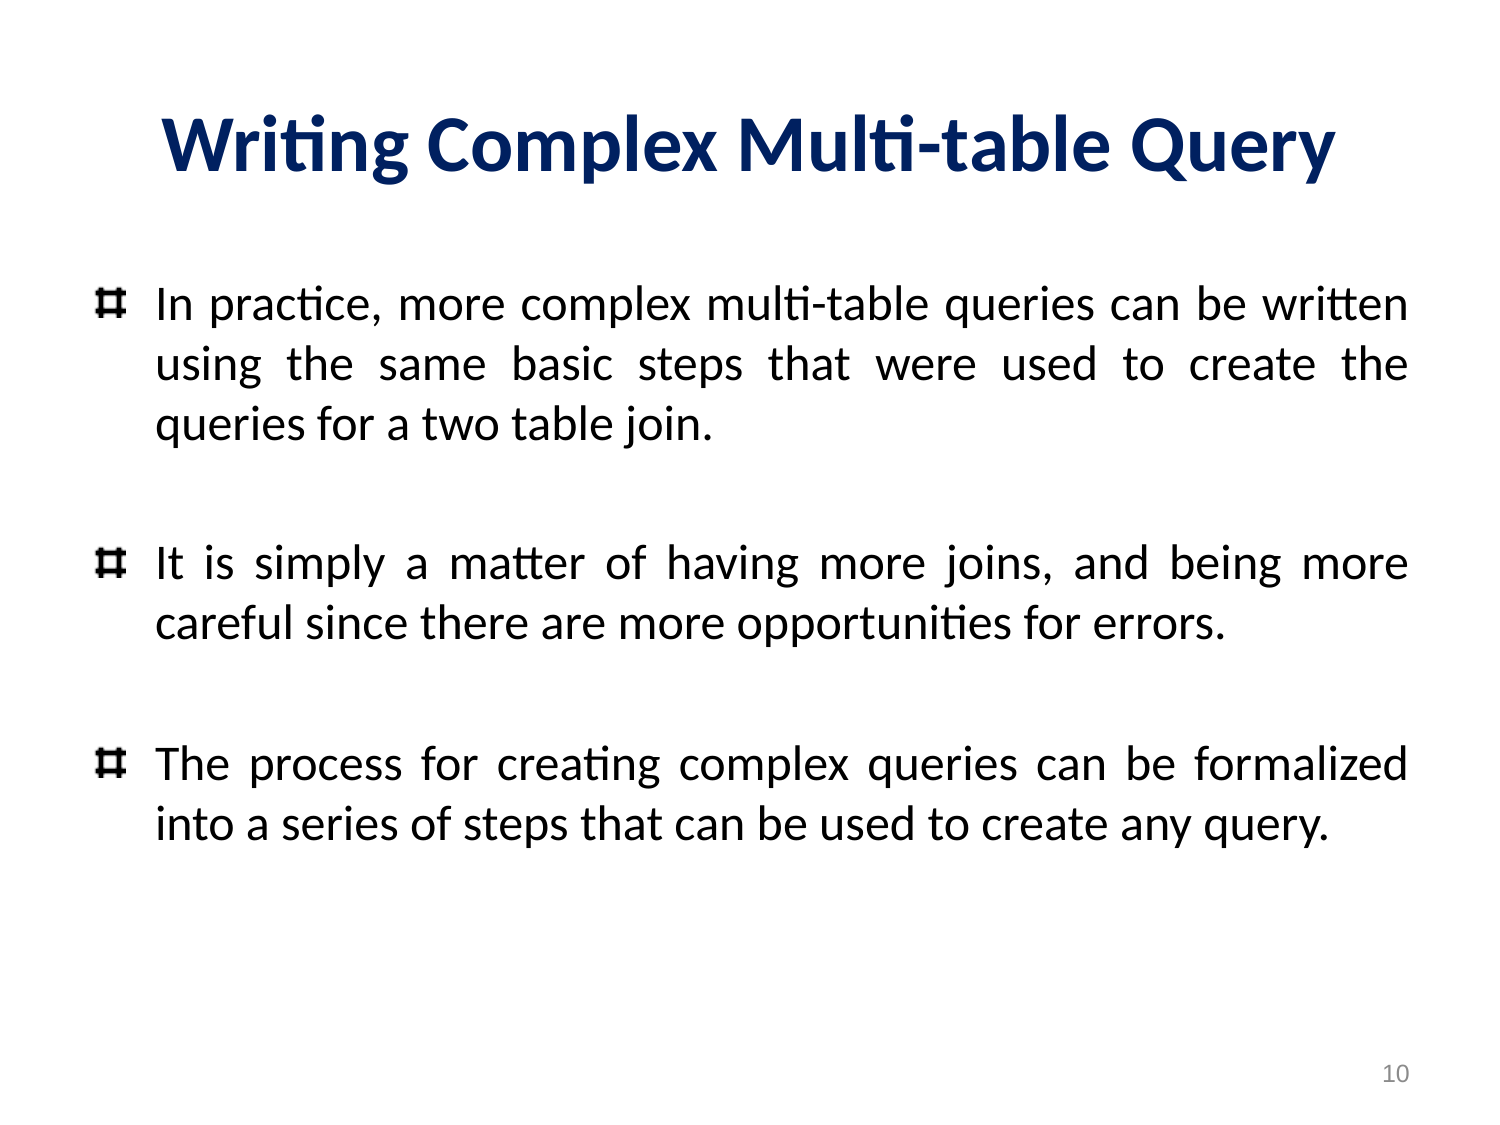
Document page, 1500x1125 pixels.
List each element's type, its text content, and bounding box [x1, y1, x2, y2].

list In practice, more complex multi-table queries can be written using the same basic steps that were used to create the queries for a two table join. It is simply a matter of having more joins, and being more careful since there are more opportunities for errors. The process for creating complex queries can be formalized into a series of steps that can be used to create any query. [75, 262, 1425, 1005]
picture [90, 542, 126, 578]
picture [90, 742, 126, 778]
title Writing Complex Multi-table Query [75, 45, 1425, 233]
slide_number 10 [1074, 1042, 1425, 1103]
picture [90, 282, 126, 318]
